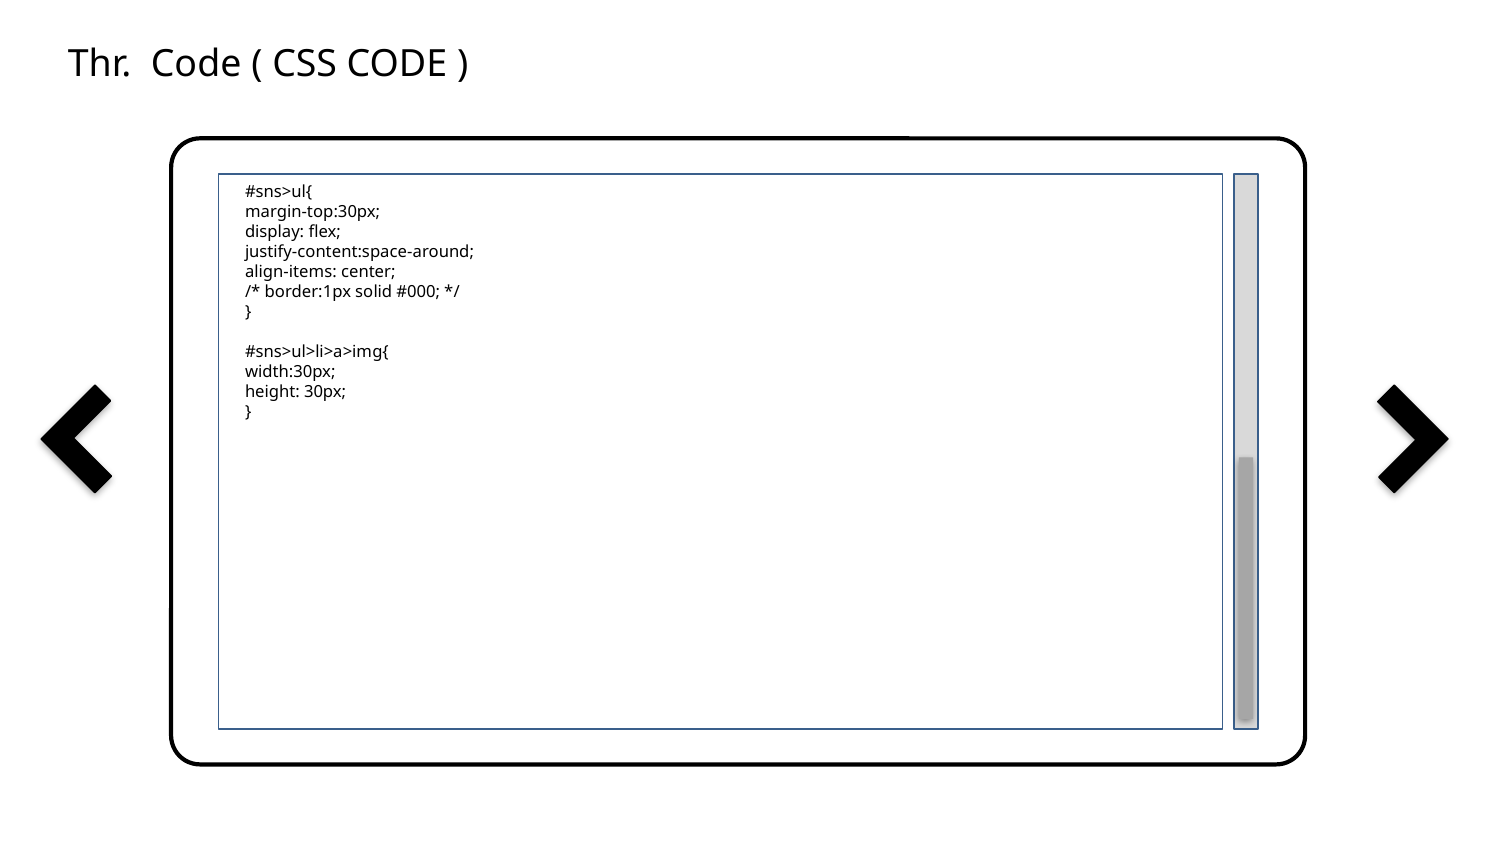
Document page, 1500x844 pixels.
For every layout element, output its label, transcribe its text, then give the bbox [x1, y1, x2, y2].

text_box Thr. Code ( CSS CODE ) [53, 32, 502, 92]
text_box #sns>ul{ margin-top:30px; display: flex; justify-content:space-around; align-items: center; /* border:1px solid #000; */ } #sns>ul>li>a>img{ width:30px; height: 30px; } [230, 173, 1223, 428]
text_box [168, 136, 1308, 767]
text_box [1238, 457, 1254, 720]
text_box [1377, 384, 1449, 494]
text_box [1232, 172, 1260, 731]
text_box [40, 384, 112, 494]
text_box [216, 172, 1224, 731]
